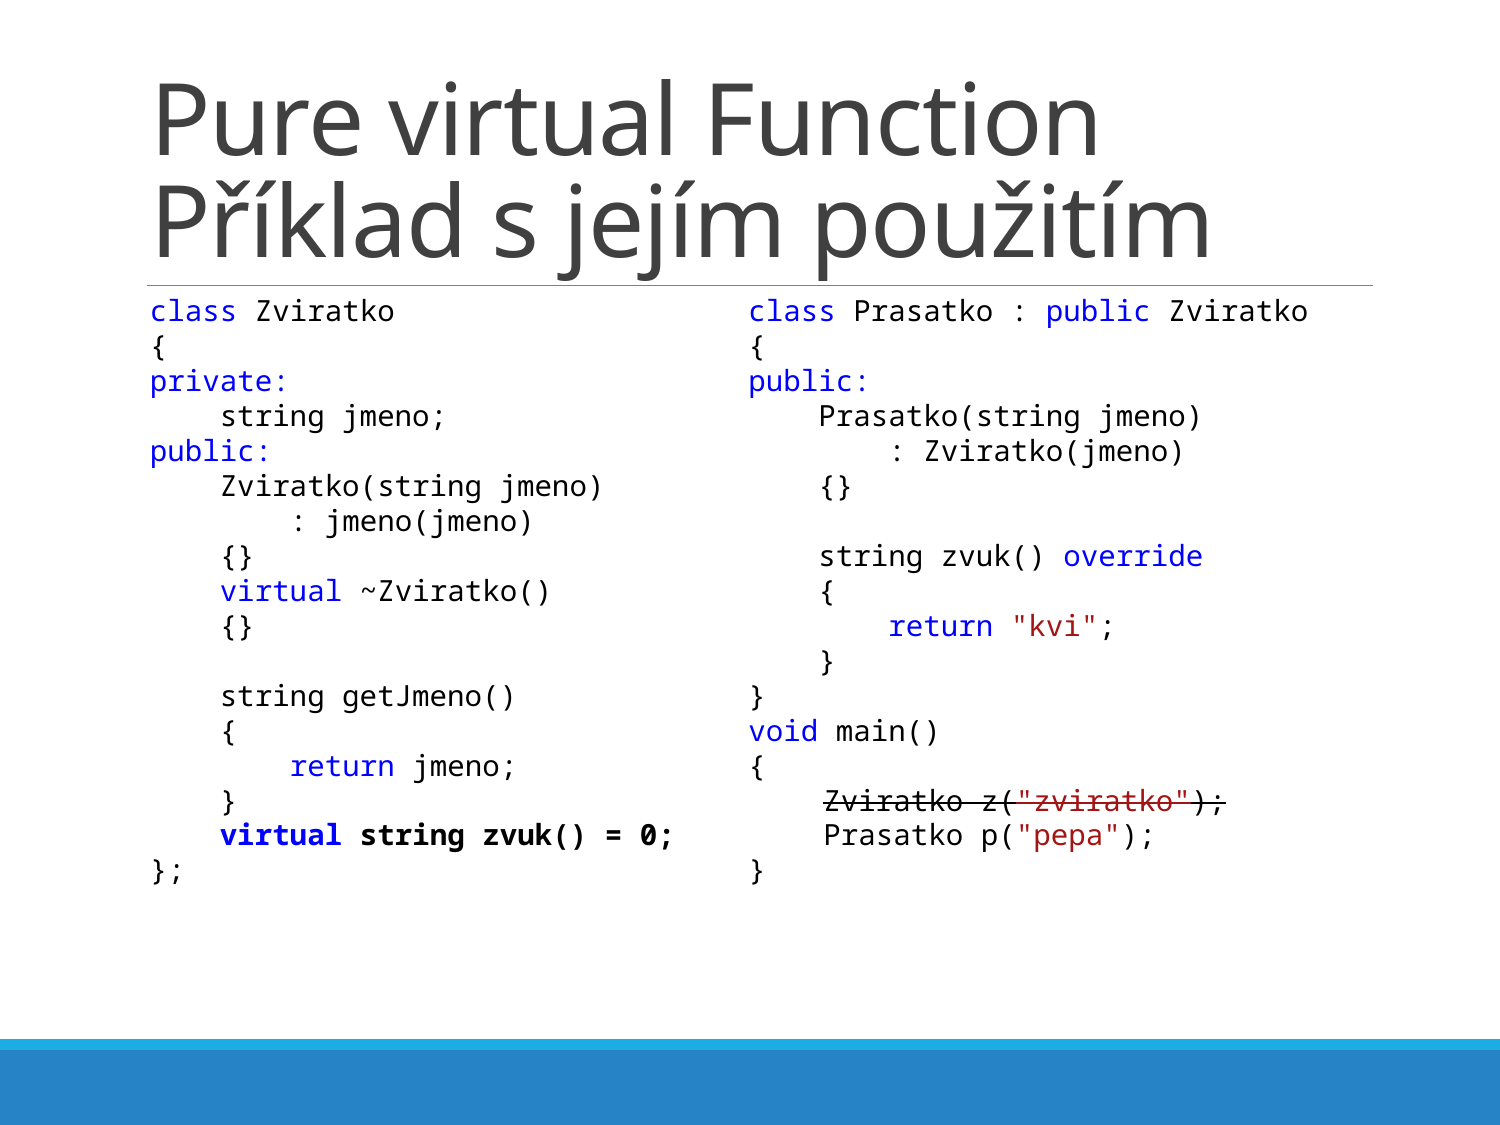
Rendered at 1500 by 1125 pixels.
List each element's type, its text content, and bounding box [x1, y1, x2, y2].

text_box class Zviratko { private: string jmeno; public: Zviratko(string jmeno) : jmeno(jmeno) {} virtual ~Zviratko() {} string getJmeno() { return jmeno; } virtual string zvuk() = 0; }; [135, 284, 733, 894]
title Pure virtual Function Příklad s jejím použitím [135, 47, 1373, 284]
text_box class Prasatko : public Zviratko { public: Prasatko(string jmeno) : Zviratko(jmeno) {} string zvuk() override { return "kvi"; } } void main() { Zviratko z("zviratko"); Prasatko p("pepa"); } [733, 284, 1373, 929]
